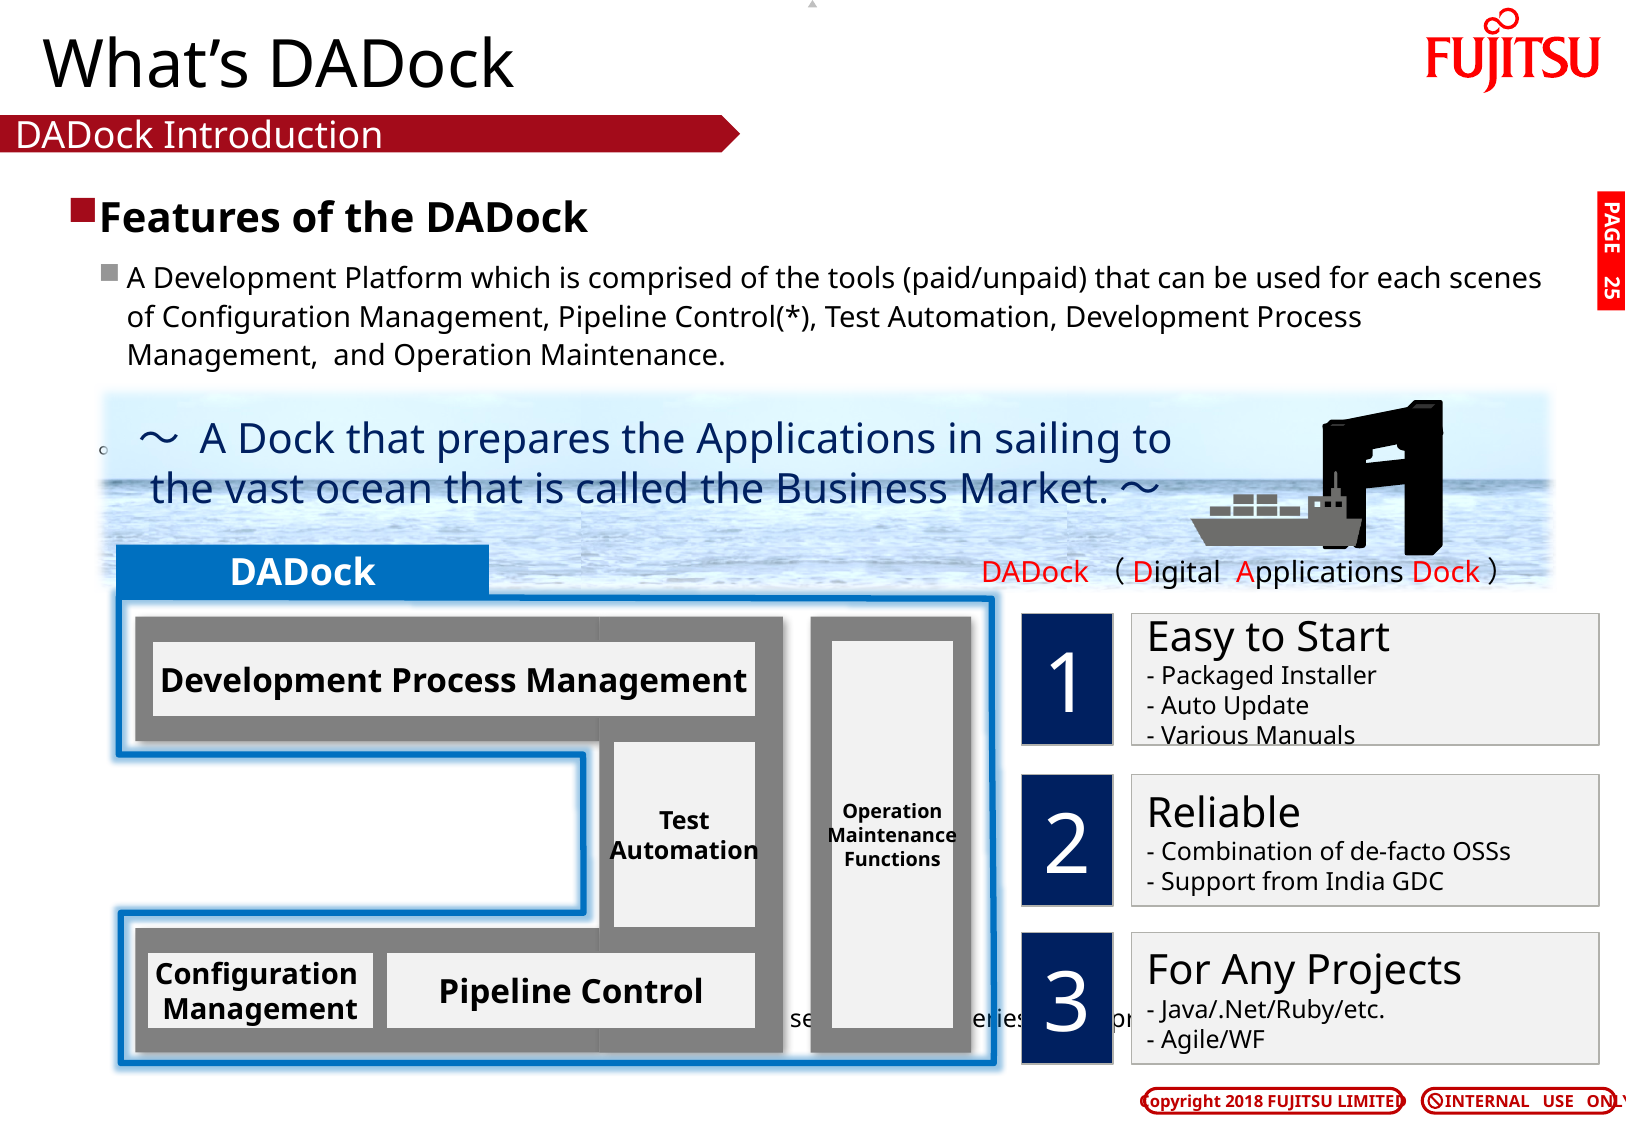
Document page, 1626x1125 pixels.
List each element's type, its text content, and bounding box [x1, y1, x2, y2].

text_box DADock Introduction [0, 113, 743, 155]
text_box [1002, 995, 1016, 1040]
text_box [1021, 774, 1600, 907]
text_box [117, 910, 131, 1049]
text_box [994, 601, 999, 1049]
text_box [115, 601, 131, 760]
text_box [118, 602, 994, 1064]
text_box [1021, 613, 1600, 746]
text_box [135, 616, 972, 1053]
picture [94, 382, 1557, 594]
text_box Features of the DADock A Development Platform which is comprised of the tools (paid/unpaid) that can be used for each scenes of Configuration Management, Pipeline Control(*), Test Automation, Development Process Management, and Operation Maintenance. 。 [52, 178, 1572, 1049]
slide_number PAGE 24 [1597, 191, 1625, 311]
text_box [1324, 401, 1441, 554]
title What’s DADock [28, 28, 1404, 93]
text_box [1021, 932, 1600, 1065]
